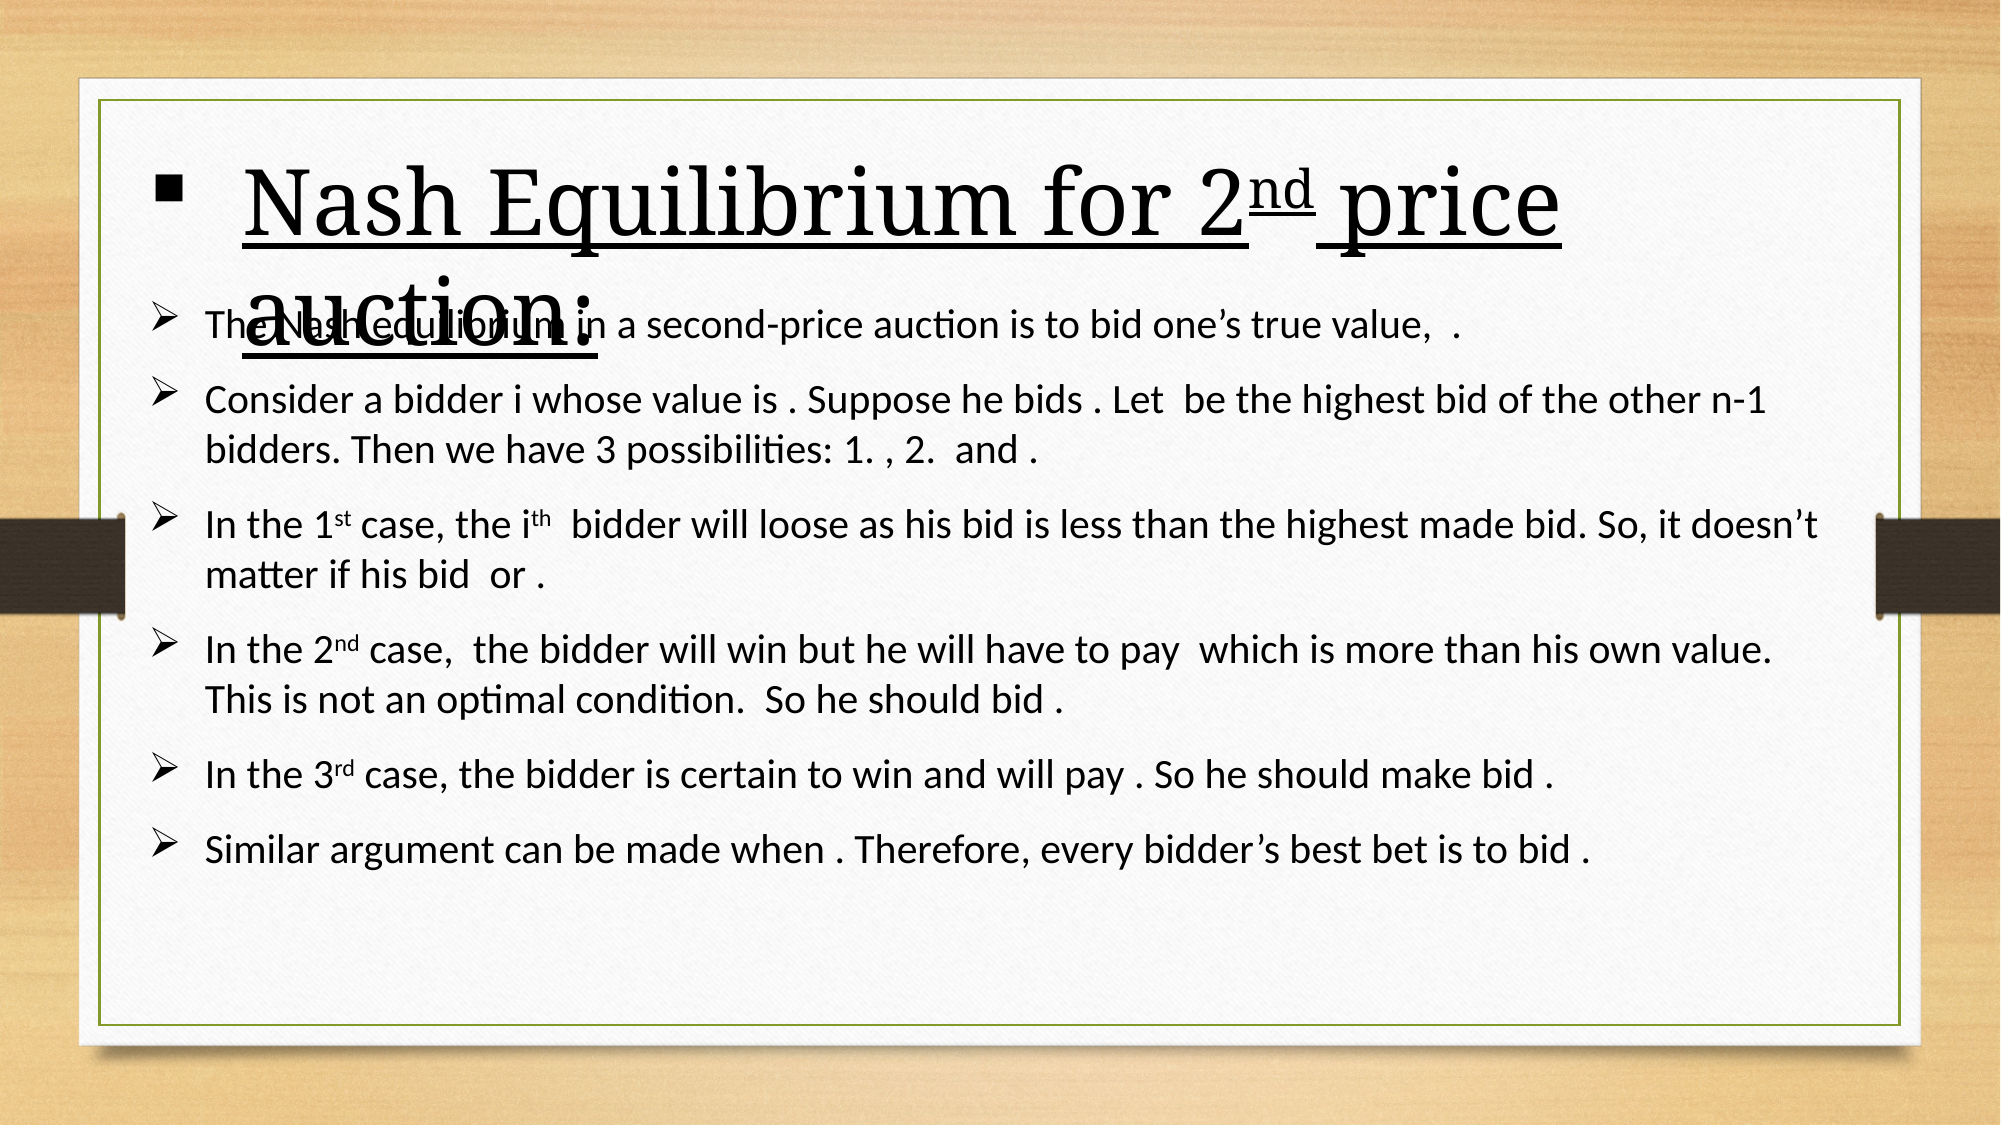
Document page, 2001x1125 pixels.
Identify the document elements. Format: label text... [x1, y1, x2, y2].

text_box Nash Equilibrium for 2nd price auction: [133, 136, 1787, 372]
picture [0, 0, 2001, 1125]
